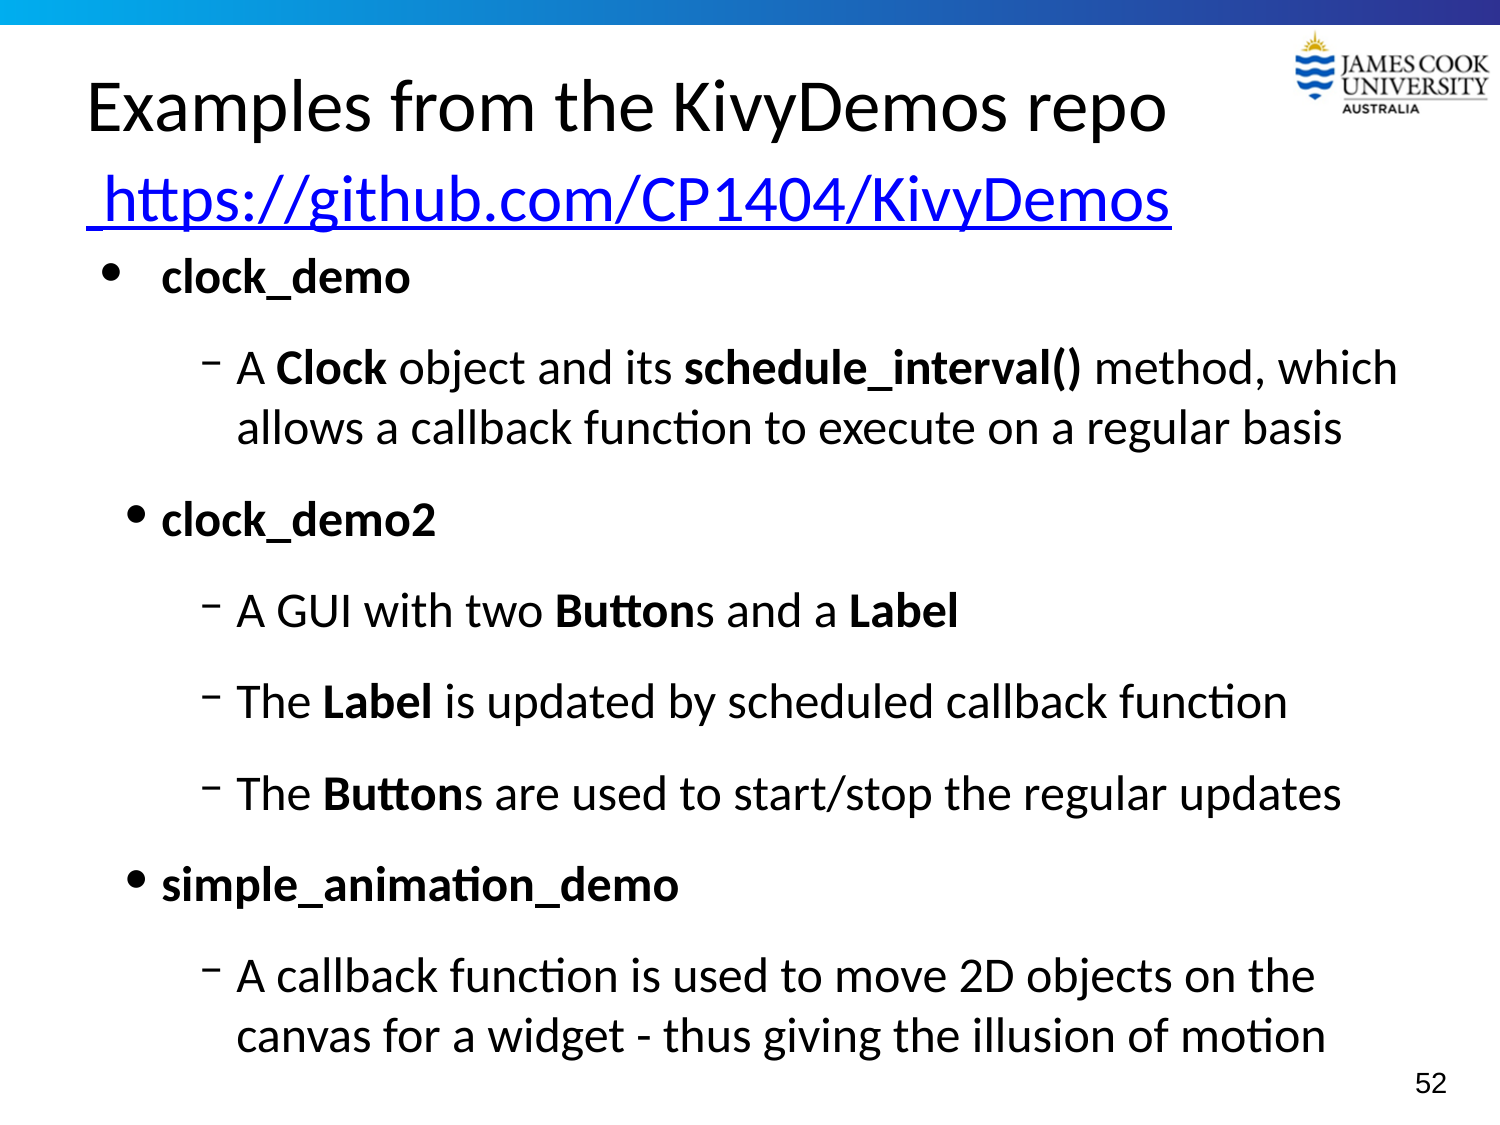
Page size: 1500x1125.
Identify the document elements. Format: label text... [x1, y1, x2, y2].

slide_number 52 [1403, 1038, 1494, 1125]
list clock_demo A Clock object and its schedule_interval() method, which allows a callback function to execute on a regular basis clock_demo2 A GUI with two Buttons and a Label The Label is updated by scheduled callback function The Buttons are used to start/stop the regular updates simple_animation_demo A callback function is used to move 2D objects on the canvas for a widget - thus giving the illusion of motion [75, 232, 1425, 1078]
picture [1287, 25, 1500, 122]
title Examples from the KivyDemos repo https://github.com/CP1404/KivyDemos [75, 45, 1301, 232]
